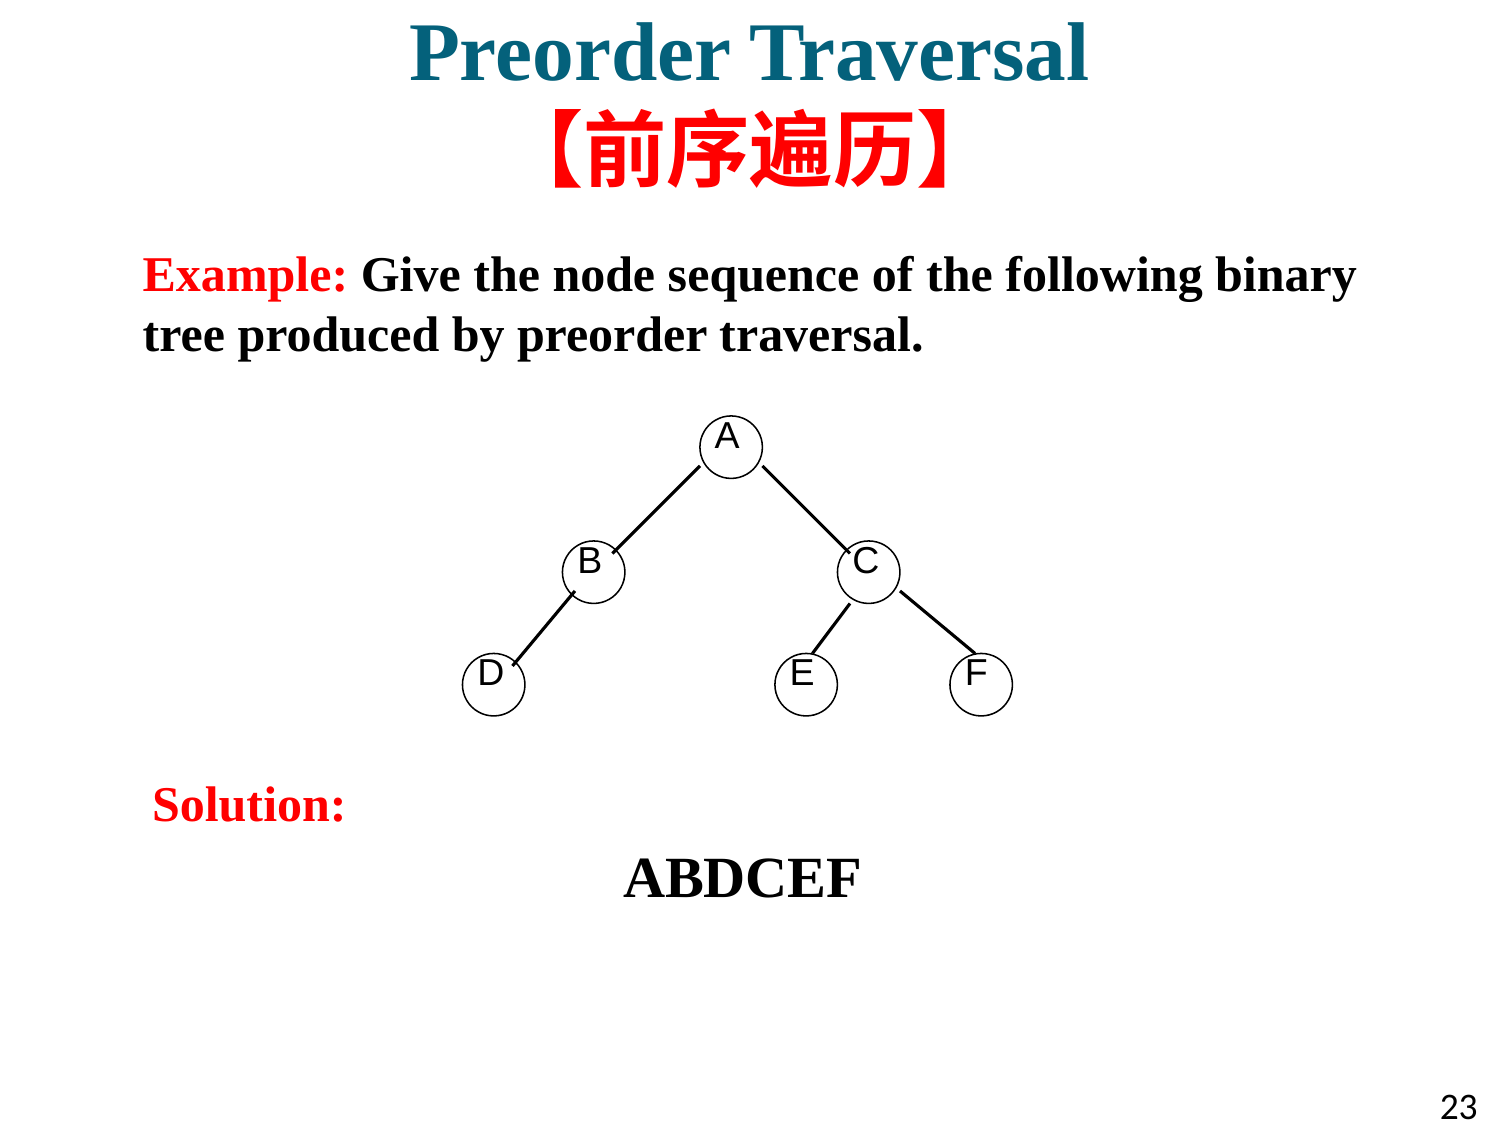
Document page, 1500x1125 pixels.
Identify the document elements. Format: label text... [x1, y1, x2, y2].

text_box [462, 403, 1038, 717]
text_box Example: Give the node sequence of the following binary tree produced by preorder traversal. [127, 233, 1423, 369]
text_box Solution: ABDCEF [137, 763, 1363, 917]
title Preorder Traversal 【前序遍历】 [0, 0, 1500, 195]
